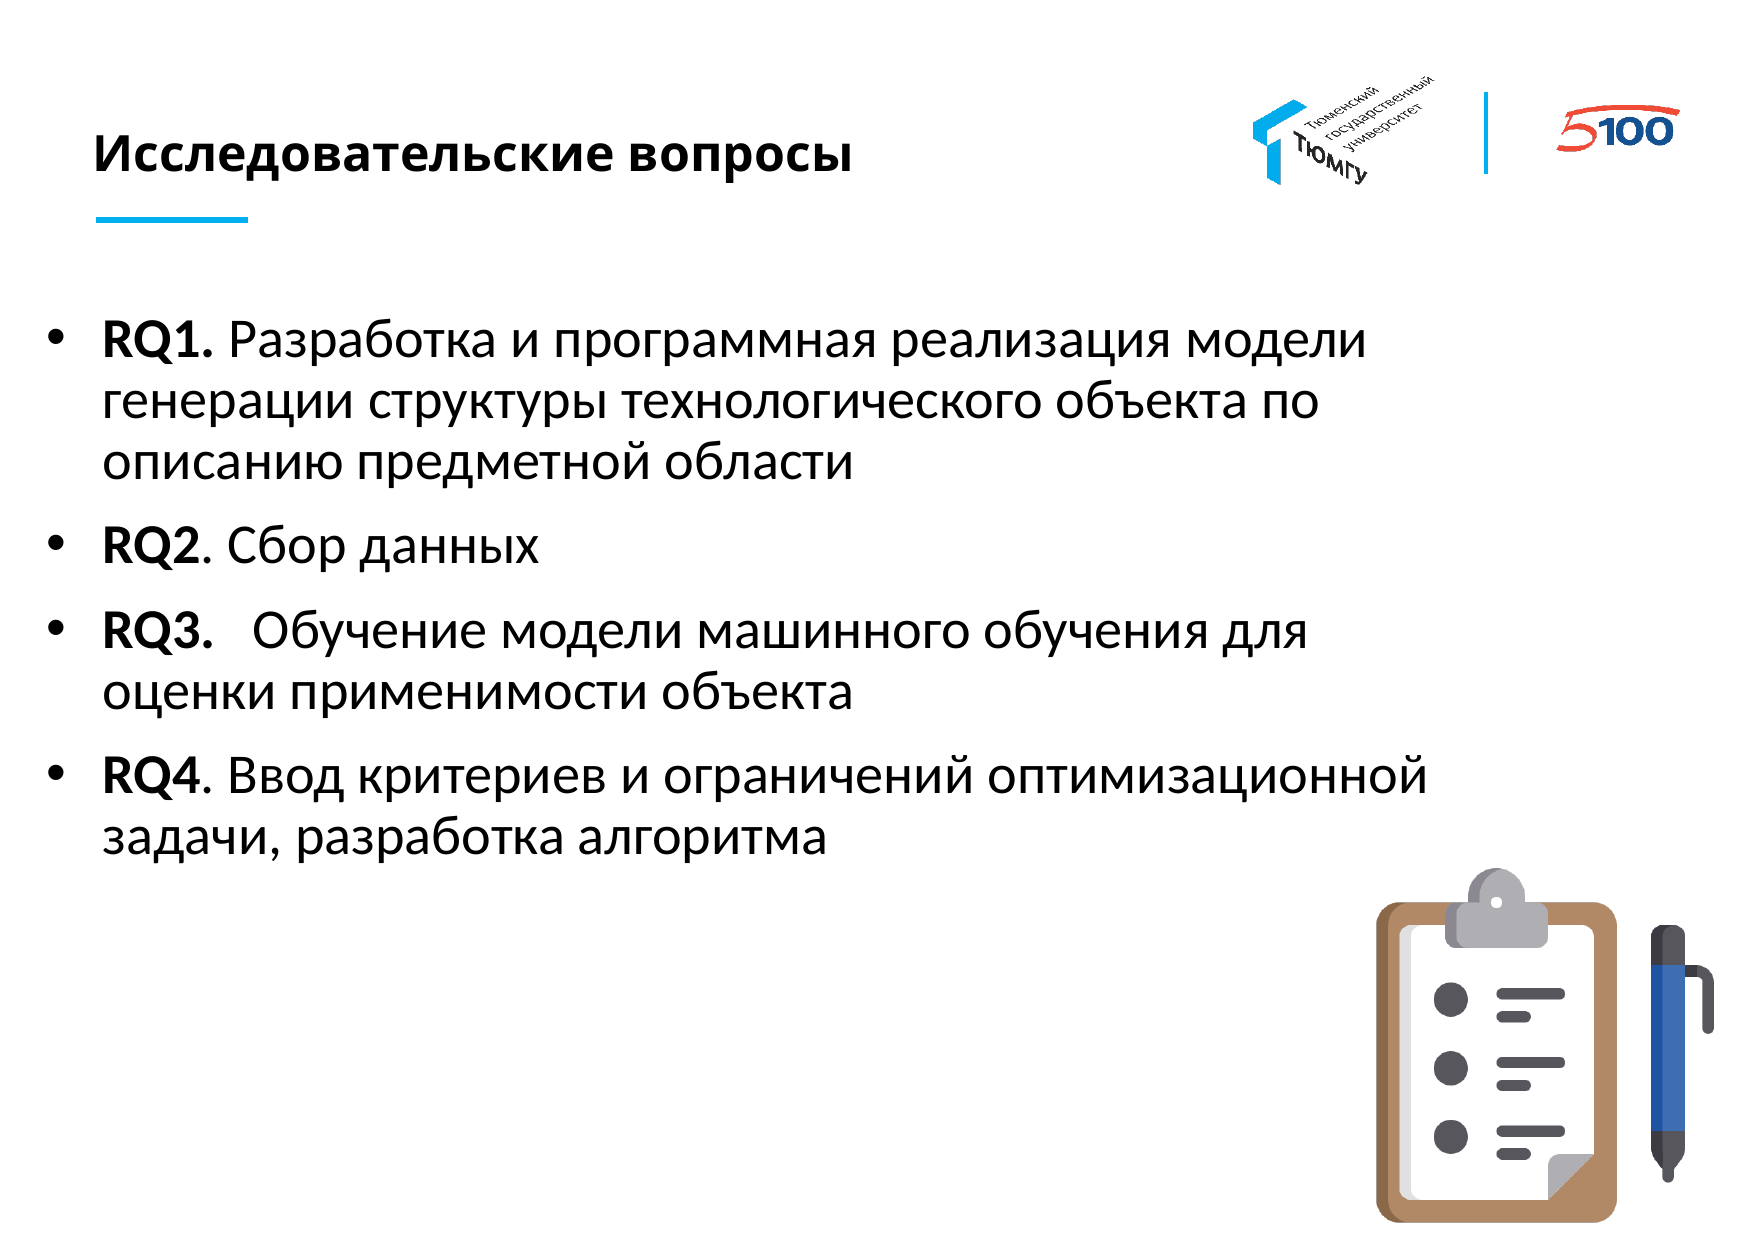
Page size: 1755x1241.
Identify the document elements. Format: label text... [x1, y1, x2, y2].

picture [1541, 81, 1688, 176]
text_box RQ1. Разработка и программная реализация модели генерации структуры технологического объекта по описанию предметной области RQ2. Сбор данных RQ3. Обучение модели машинного обучения для оценки применимости объекта RQ4. Ввод критериев и ограничений оптимизационной задачи, разработка алгоритма [29, 300, 1470, 1241]
picture [1359, 862, 1725, 1228]
picture [1250, 74, 1438, 187]
text_box Исследовательские вопросы [75, 119, 1156, 205]
